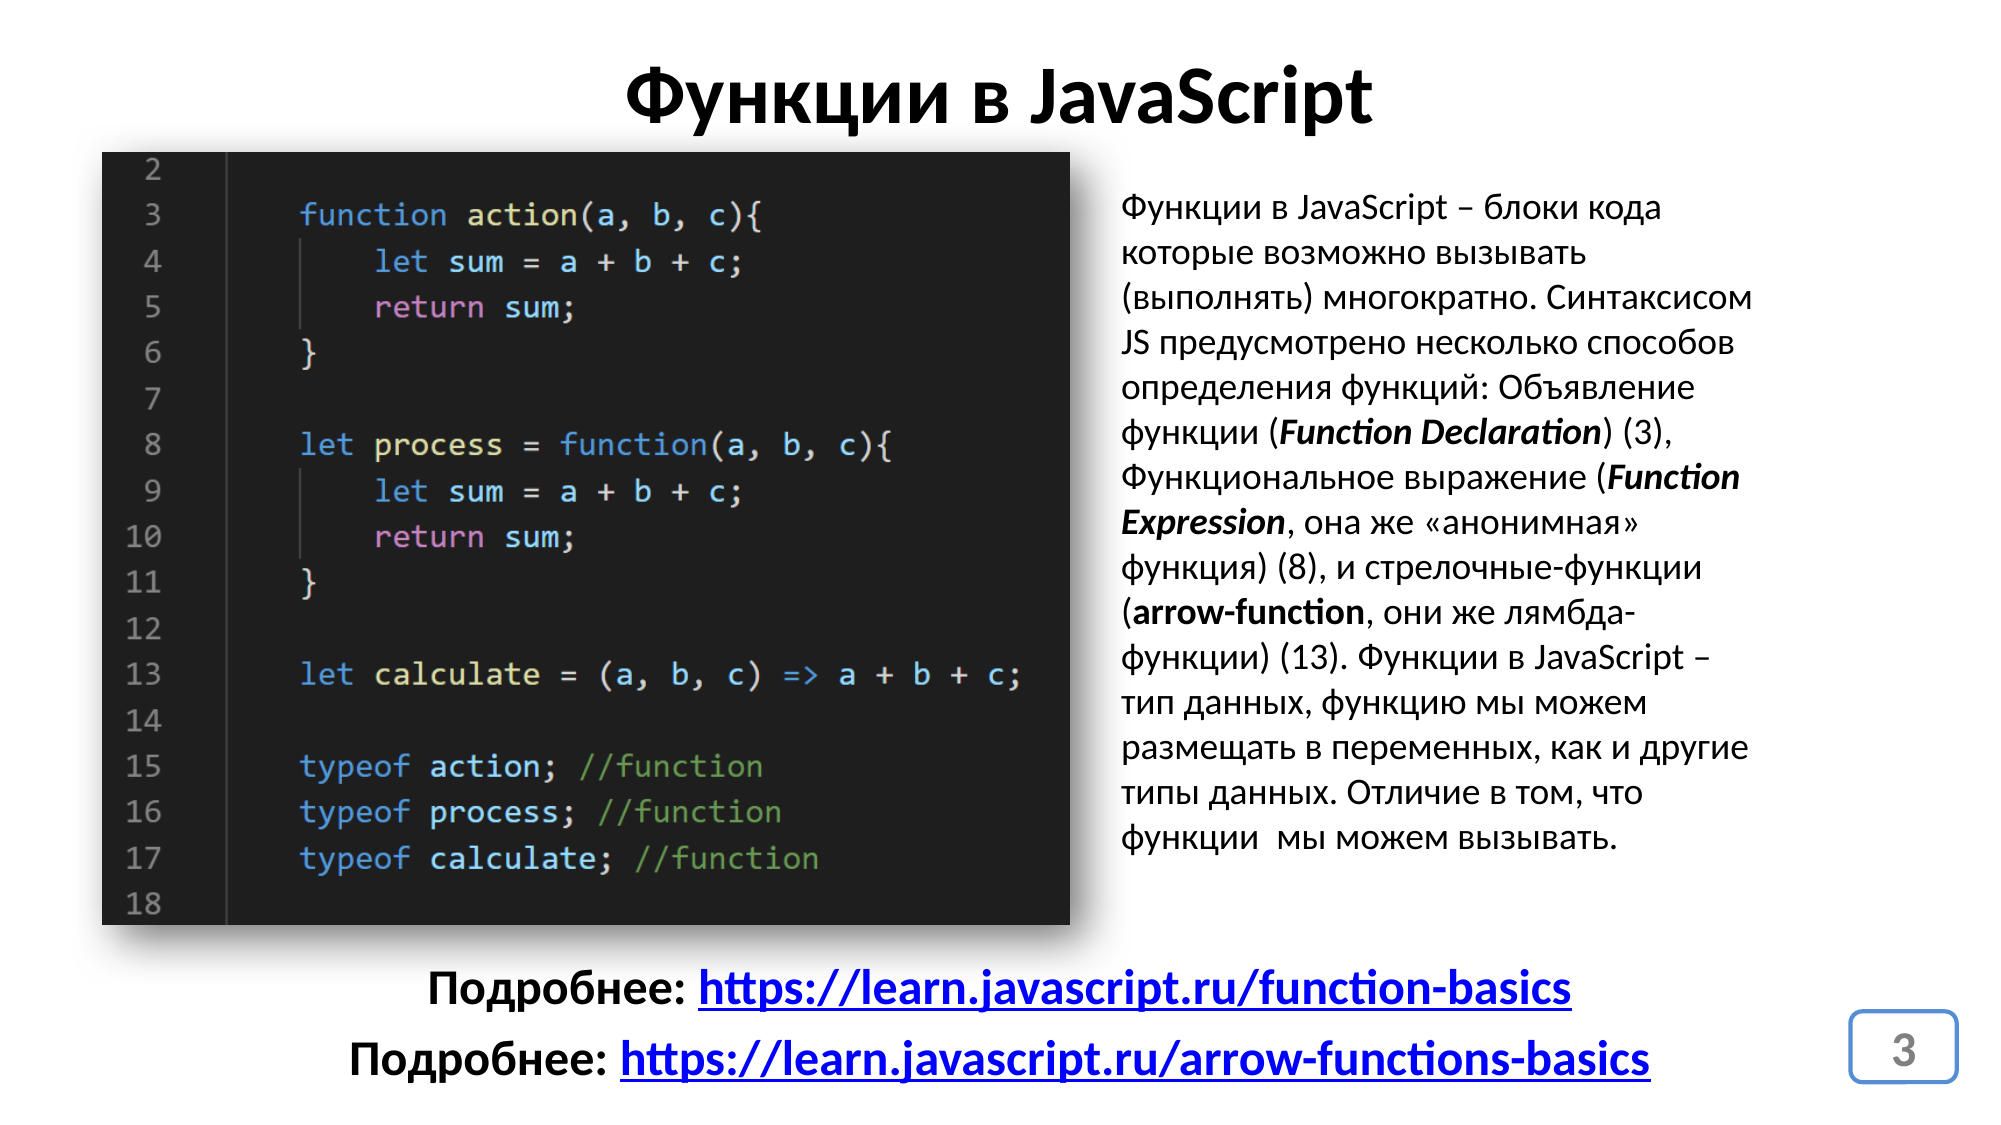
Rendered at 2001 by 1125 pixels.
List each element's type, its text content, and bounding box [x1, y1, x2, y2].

text_box Подробнее: https://learn.javascript.ru/function-basics [0, 947, 2000, 1018]
picture [101, 152, 1071, 926]
text_box Подробнее: https://learn.javascript.ru/arrow-functions-basics [0, 1018, 2000, 1093]
text_box Функции в JavaScript – блоки кода которые возможно вызывать (выполнять) многократно. Синтаксисом JS предусмотрено несколько способов определения функций: Объявление функции (Function Declaration) (3), Функциональное выражение (Function Expression, она же «анонимная» функция) (8), и стрелочные-функции (arrow-function, они же лямбда-функции) (13). Функции в JavaScript – тип данных, функцию мы можем размещать в переменных, как и другие типы данных. Отличие в том, что функции мы можем вызывать. [1114, 174, 1780, 865]
title Функции в JavaScript [0, 30, 2000, 149]
